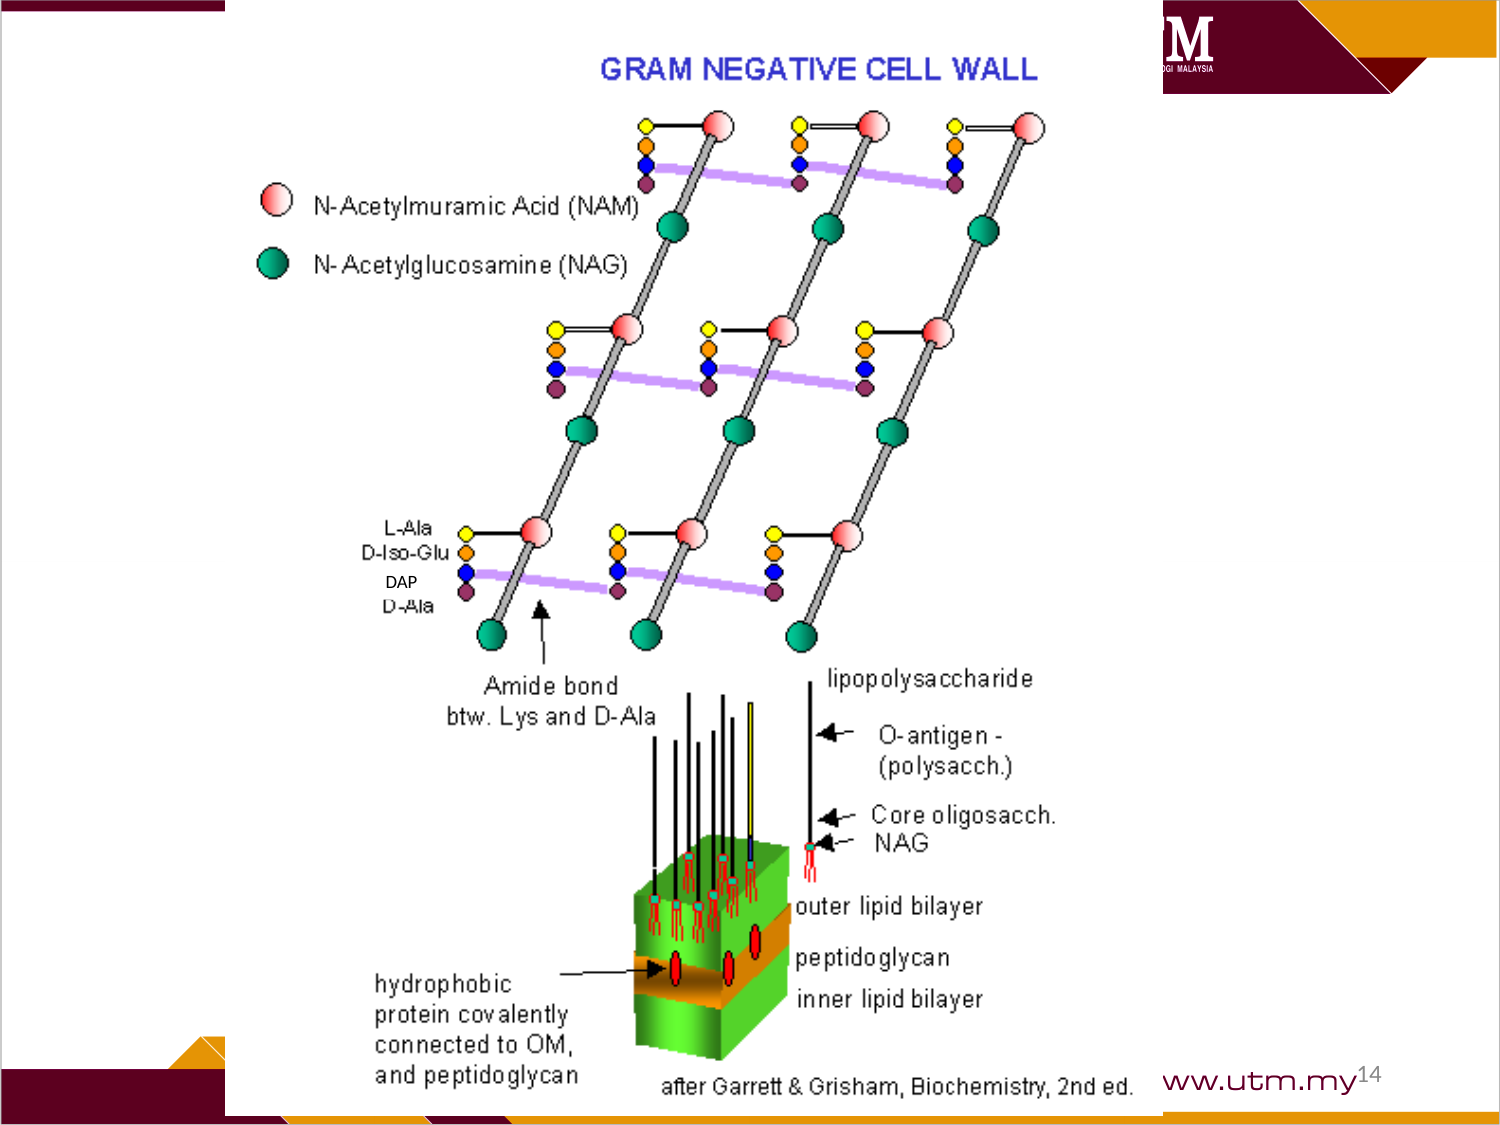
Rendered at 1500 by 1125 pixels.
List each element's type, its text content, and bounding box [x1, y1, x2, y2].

picture [0, 0, 1500, 1125]
slide_number 14 [1163, 1042, 1397, 1103]
